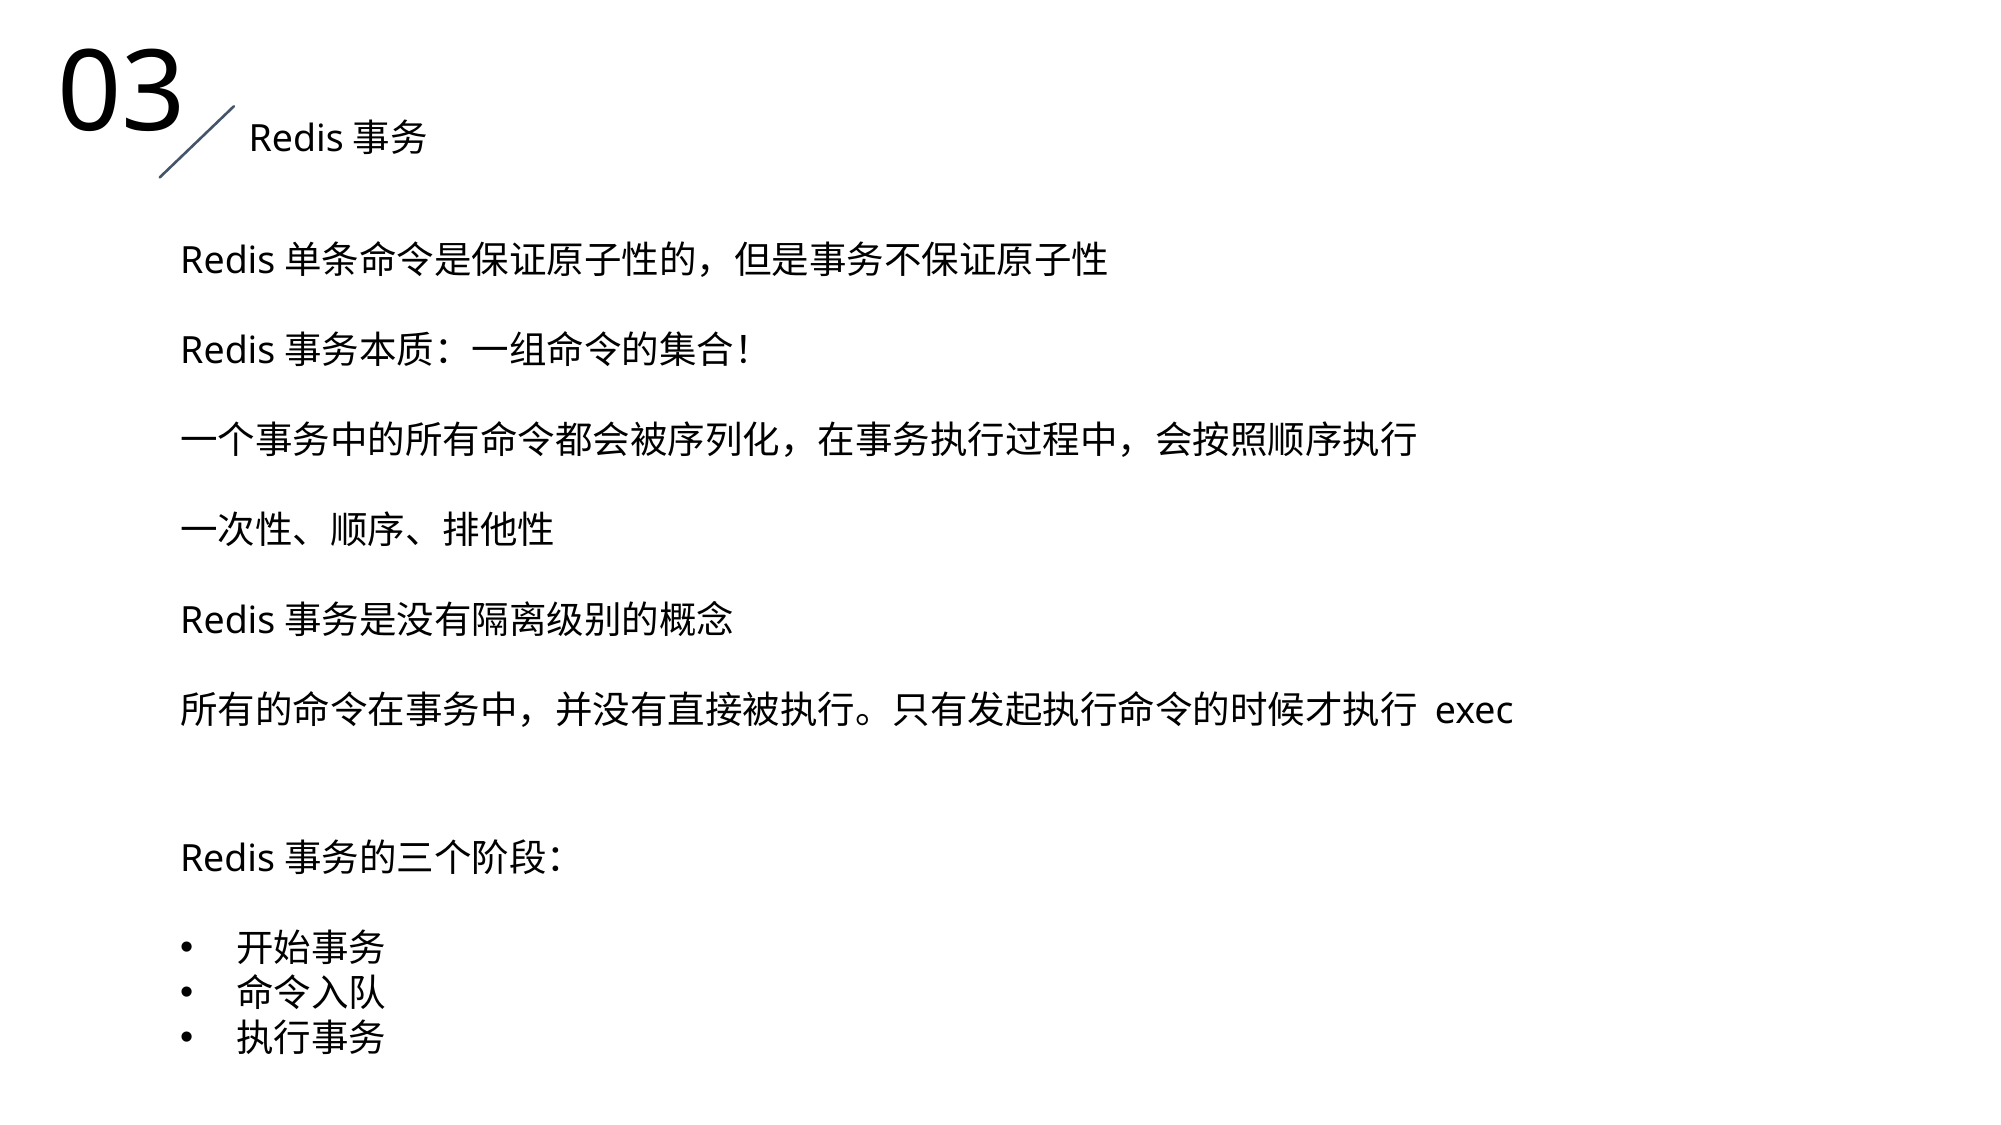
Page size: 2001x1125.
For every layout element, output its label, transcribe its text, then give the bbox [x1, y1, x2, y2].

text_box Redis单条命令是保证原子性的，但是事务不保证原子性 Redis事务本质：一组命令的集合！ 一个事务中的所有命令都会被序列化，在事务执行过程中，会按照顺序执行 一次性、顺序、排他性 Redis事务是没有隔离级别的概念 所有的命令在事务中，并没有直接被执行。只有发起执行命令的时候才执行 exec [165, 229, 1557, 739]
text_box Redis事务的三个阶段： 开始事务 命令入队 执行事务 [165, 826, 1172, 1067]
text_box 03 [42, 10, 214, 161]
text_box Redis事务 [234, 106, 1489, 166]
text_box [159, 106, 234, 178]
